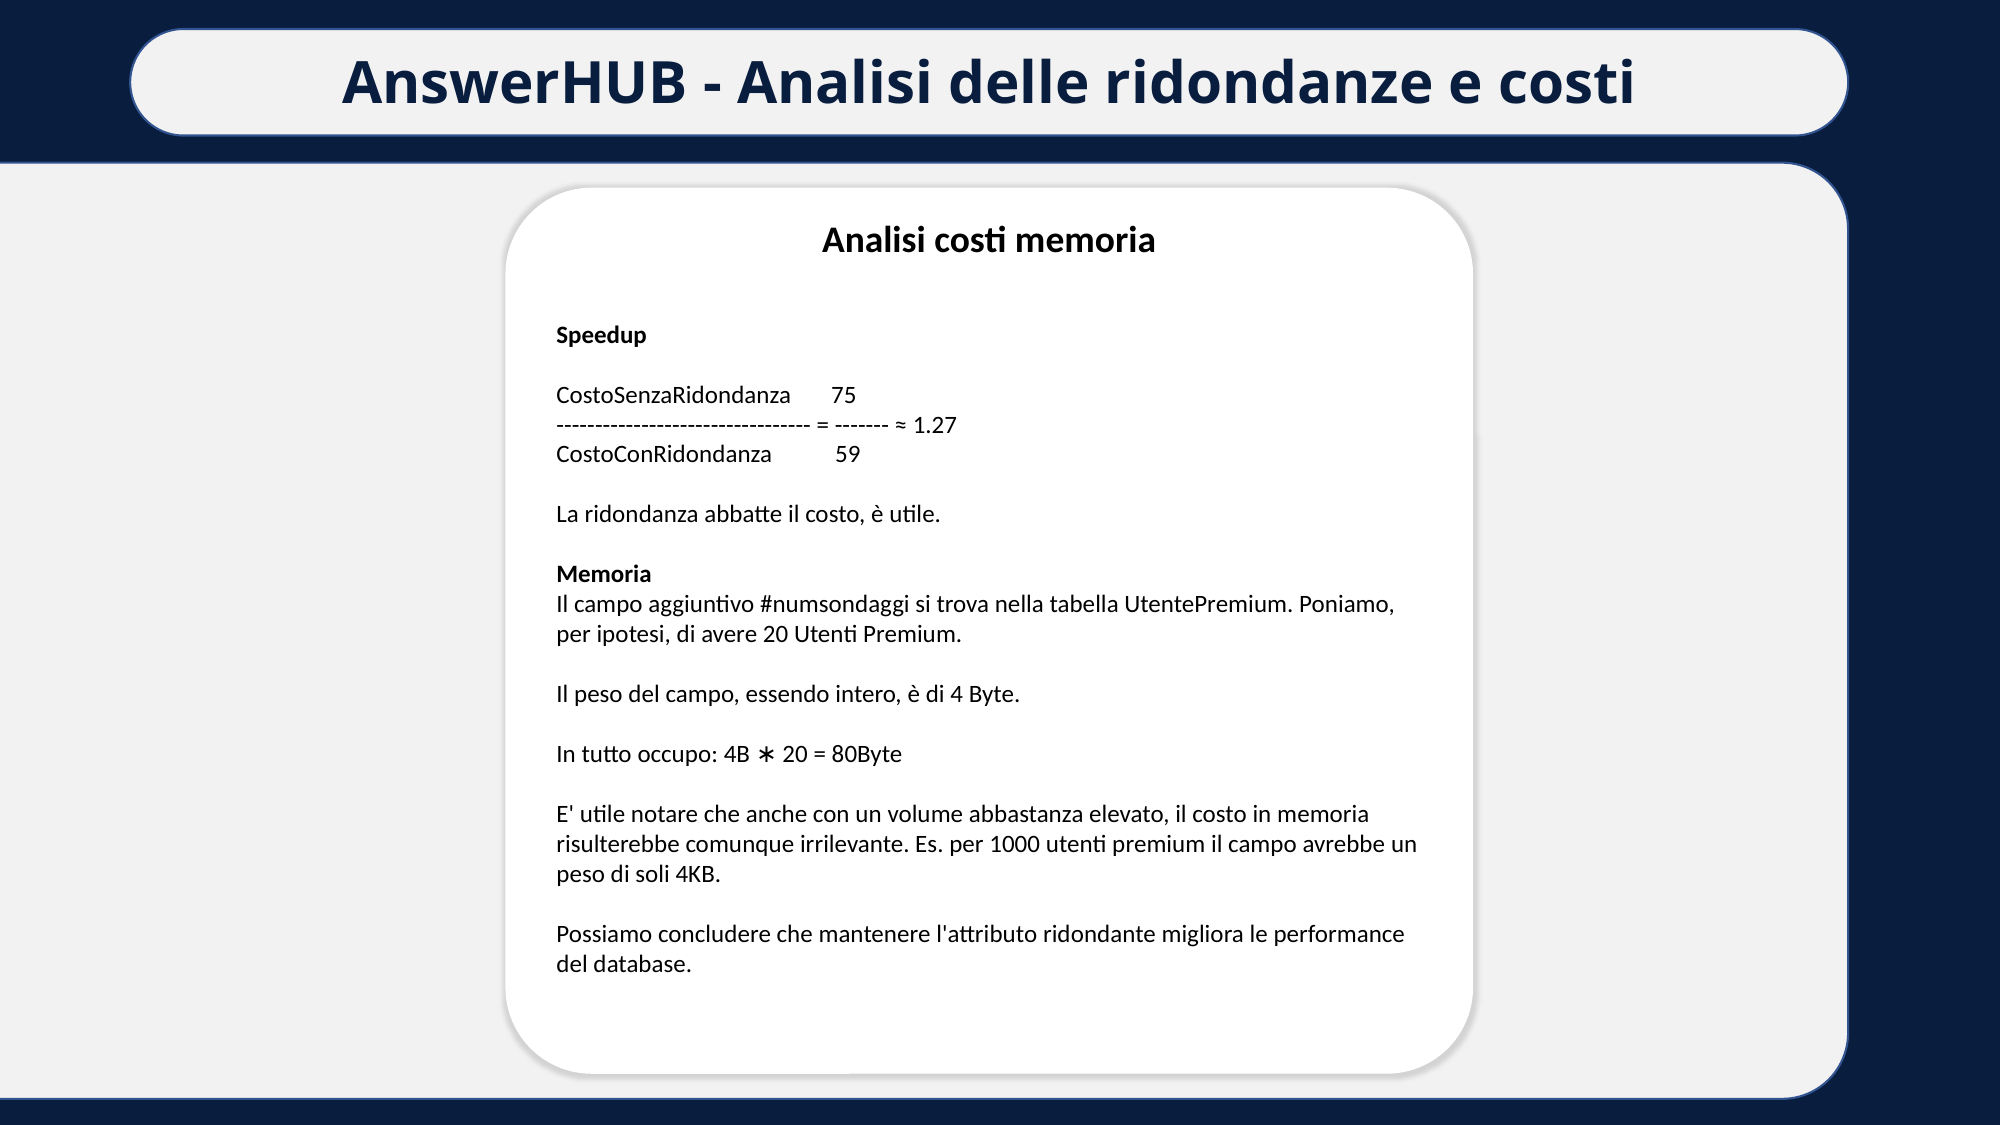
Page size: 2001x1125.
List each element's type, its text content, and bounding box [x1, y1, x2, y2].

text_box Speedup CostoSenzaRidondanza 75 --------------------------------- = ------- ≈ 1.27 CostoConRidondanza 59 La ridondanza abbatte il costo, è utile. Memoria Il campo aggiuntivo #numsondaggi si trova nella tabella UtentePremium. Poniamo, per ipotesi, di avere 20 Utenti Premium. Il peso del campo, essendo intero, è di 4 Byte. In tutto occupo: 4B ∗ 20 = 80Byte E' utile notare che anche con un volume abbastanza elevato, il costo in memoria risulterebbe comunque irrilevante. Es. per 1000 utenti premium il campo avrebbe un peso di soli 4KB. Possiamo concludere che mantenere l'attributo ridondante migliora le performance del database. [541, 310, 1435, 985]
text_box Analisi costi memoria [506, 207, 1473, 268]
text_box [152, 27, 1827, 38]
text_box [505, 264, 1474, 1074]
text_box [537, 187, 1442, 207]
text_box [148, 124, 1830, 137]
text_box AnswerHUB - Analisi delle ridondanze e costi [130, 38, 1849, 124]
text_box [0, 161, 1850, 1100]
